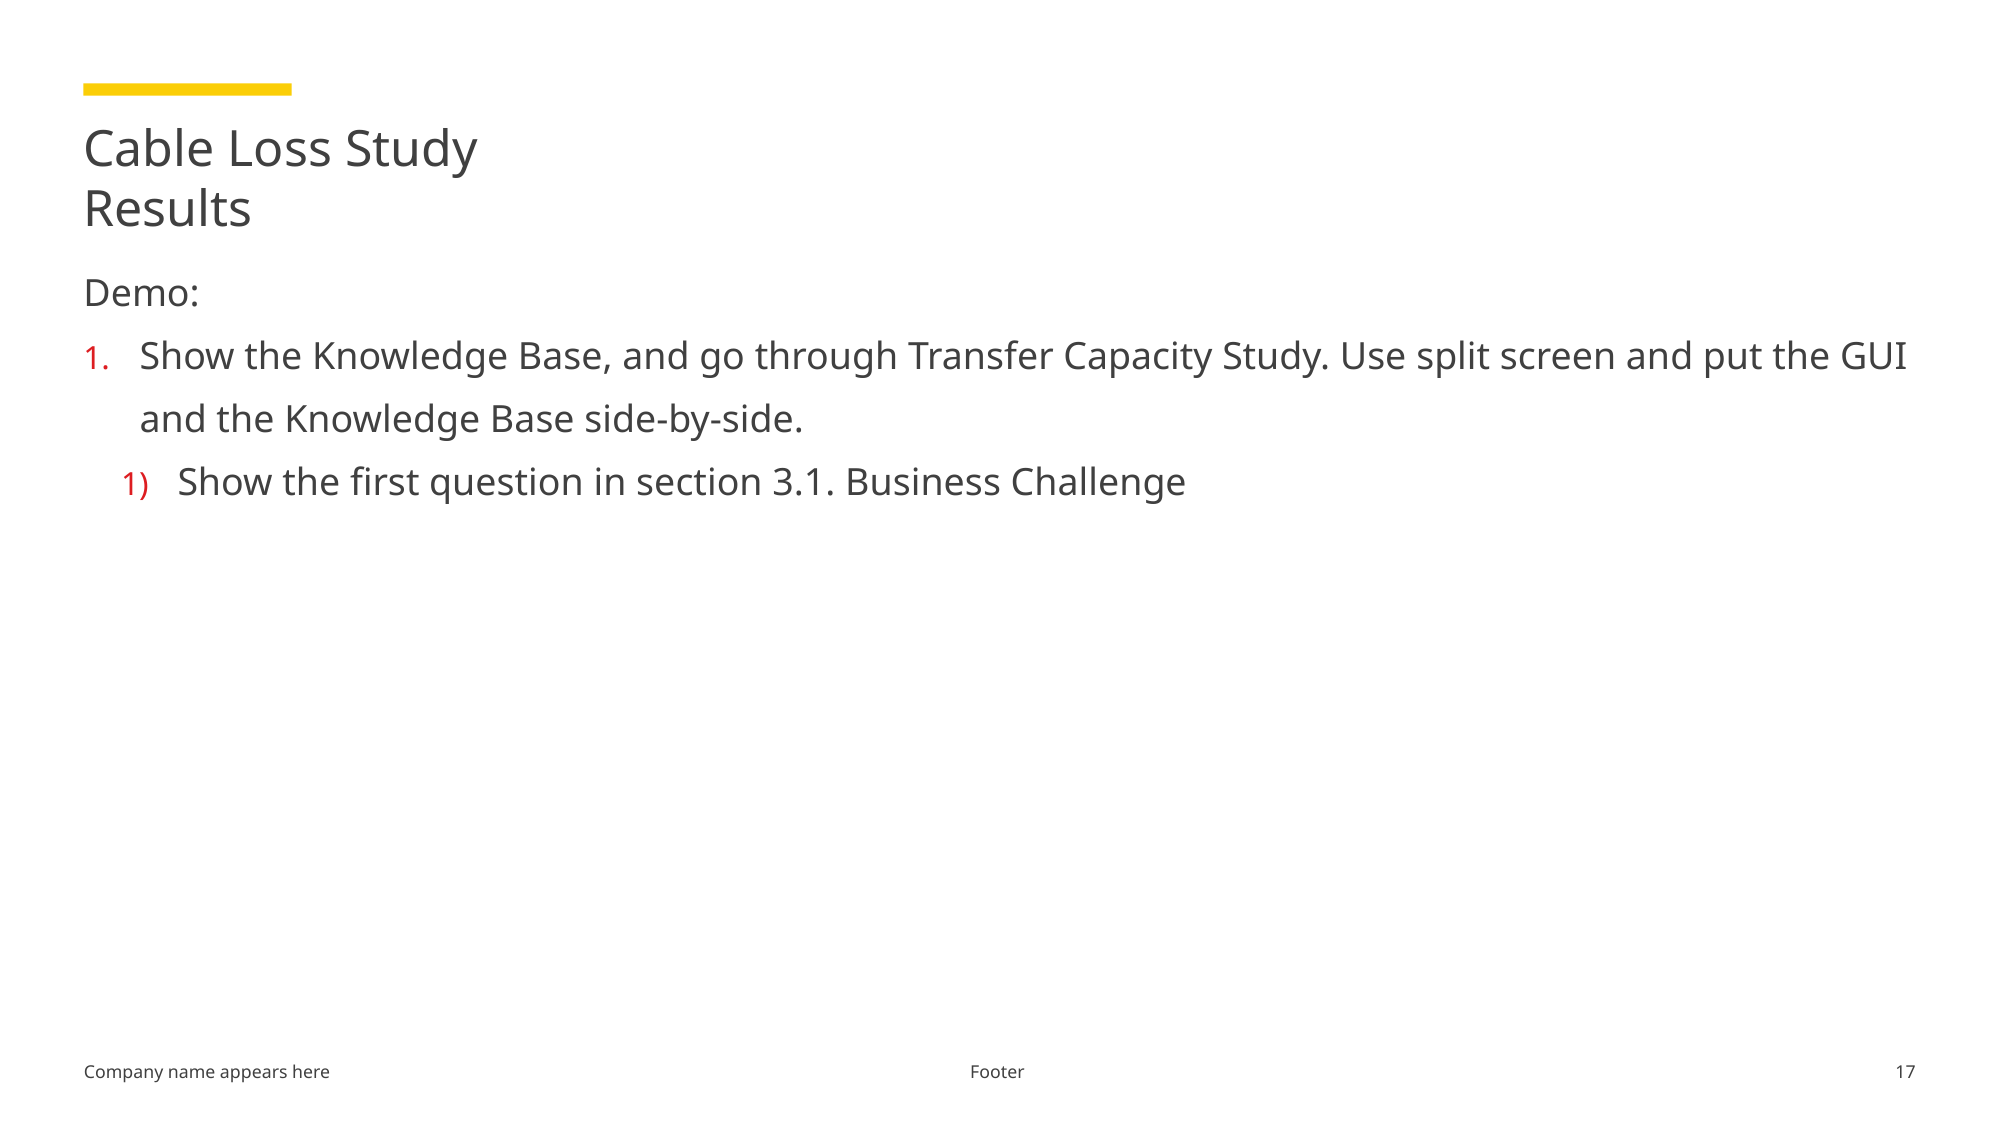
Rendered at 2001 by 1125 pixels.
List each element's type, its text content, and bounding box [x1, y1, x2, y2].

slide_number 17 [1857, 1060, 1917, 1101]
list Demo: Show the Knowledge Base, and go through Transfer Capacity Study. Use split screen and put the GUI and the Knowledge Base side-by-side. Show the first question in section 3.1. Business Challenge [83, 250, 1917, 1044]
title Cable Loss Study Results [83, 116, 1917, 241]
footer Footer [635, 1060, 1364, 1101]
